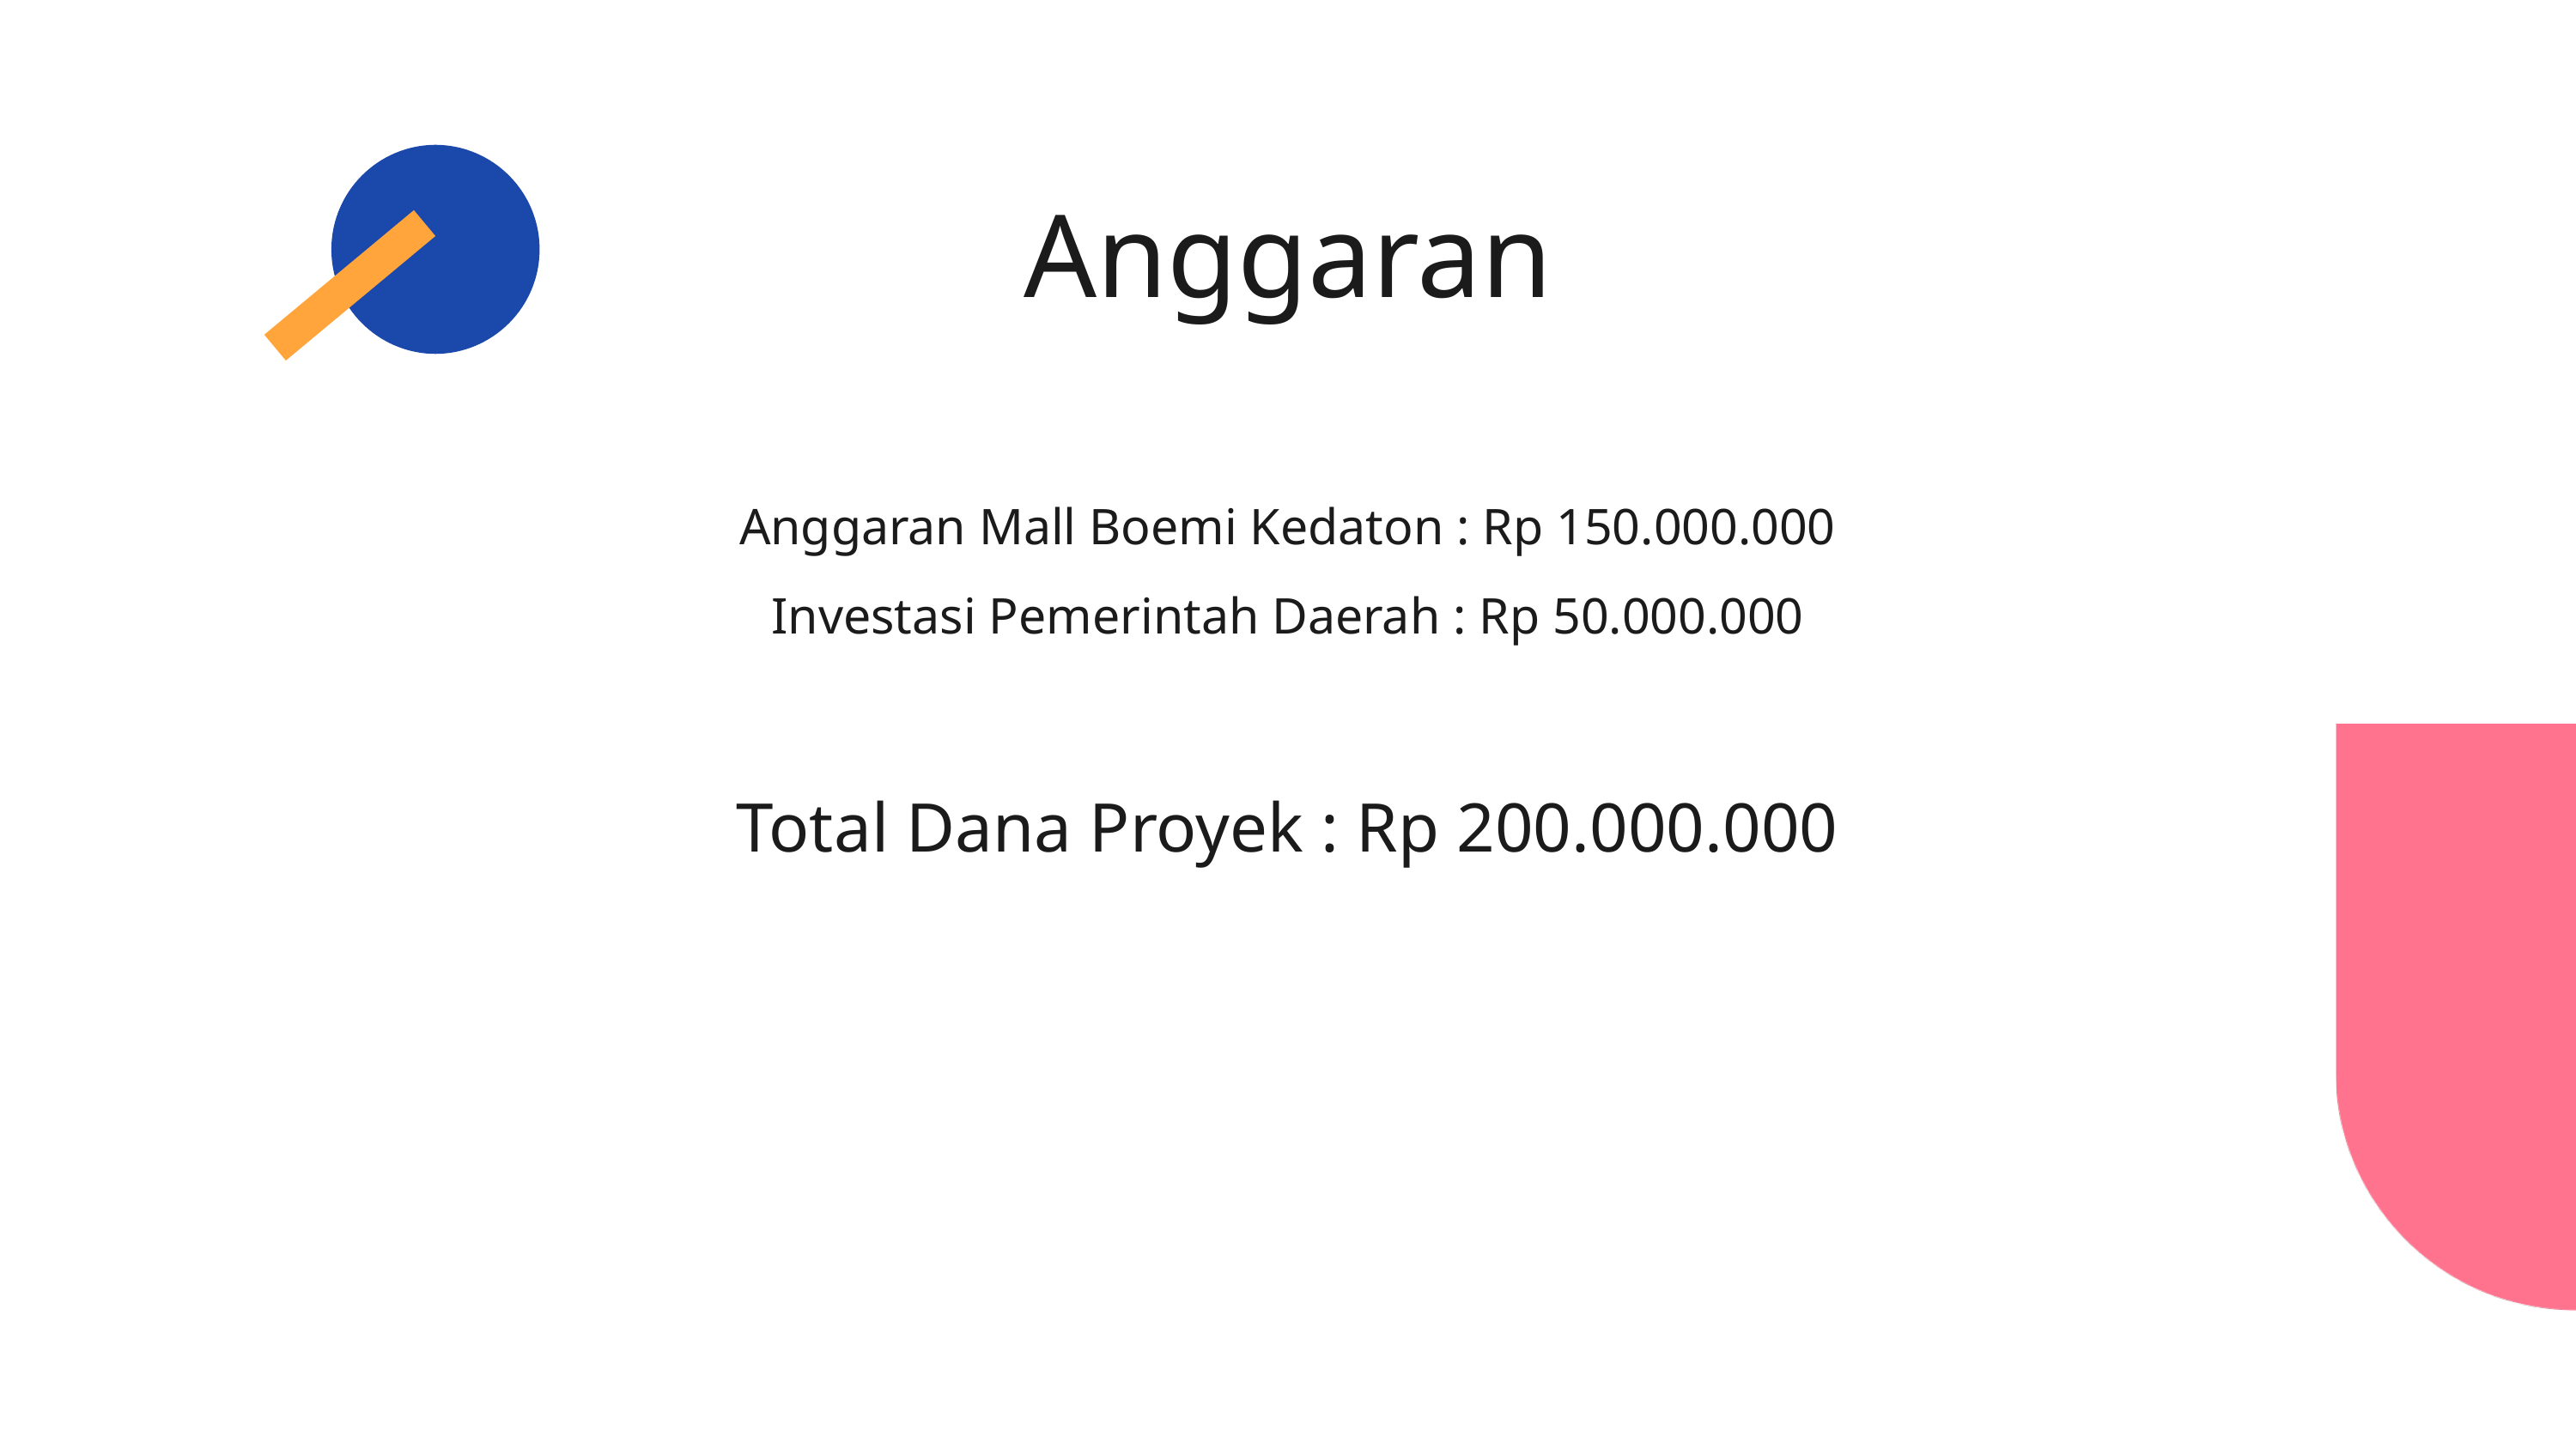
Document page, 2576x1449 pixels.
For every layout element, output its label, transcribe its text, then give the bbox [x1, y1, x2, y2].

text_box Total Dana Proyek : Rp 200.000.000 [496, 764, 2080, 865]
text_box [331, 144, 541, 355]
text_box Anggaran [544, 173, 2184, 321]
text_box Investasi Pemerintah Daerah : Rp 50.000.000 [496, 570, 2080, 644]
text_box [264, 282, 326, 361]
text_box Anggaran Mall Boemi Kedaton : Rp 150.000.000 [496, 481, 2080, 555]
text_box [2336, 724, 2576, 1311]
